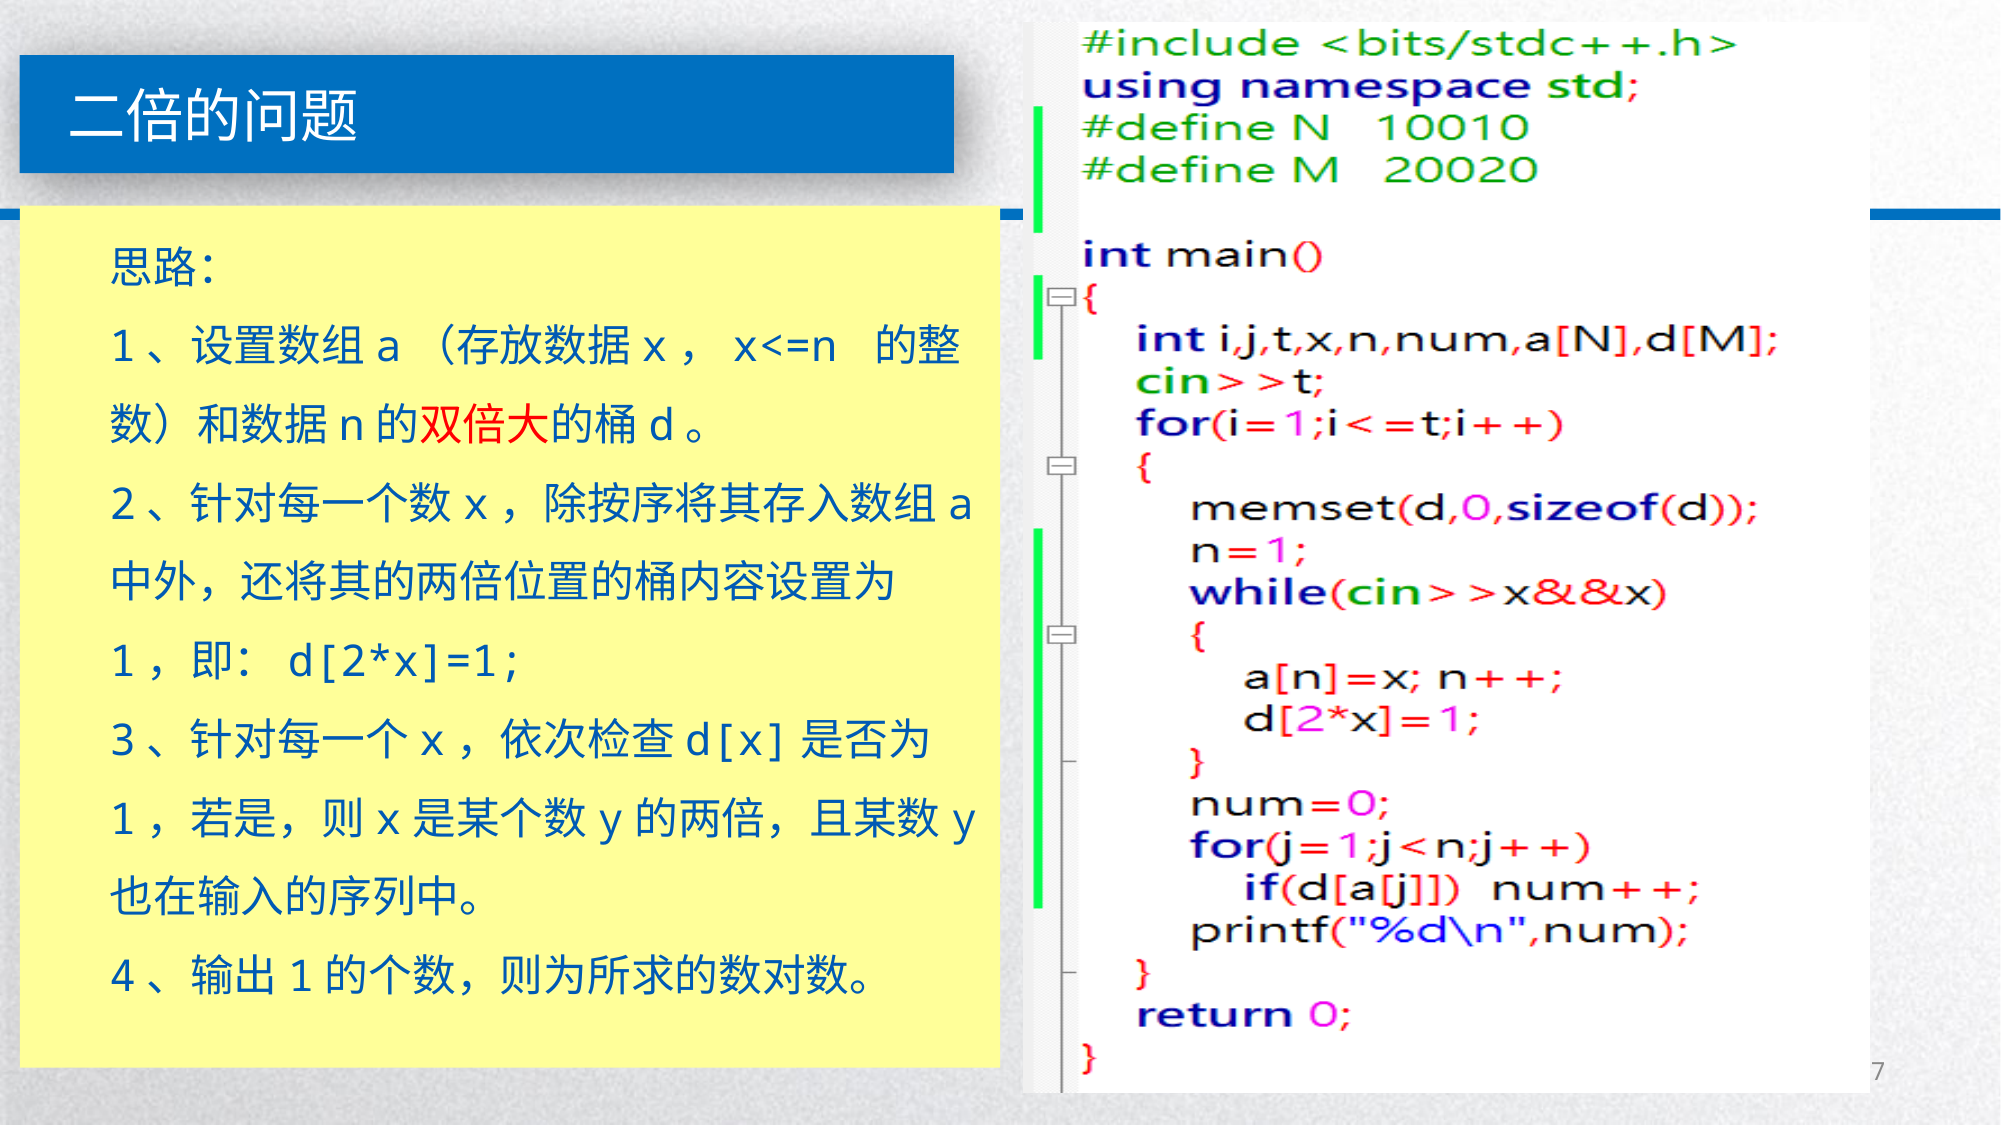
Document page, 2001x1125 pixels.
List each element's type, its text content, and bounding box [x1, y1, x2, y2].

text_box 二倍的问题 [67, 78, 926, 149]
text_box 思路： 1、设置数组a（存放数据x，x<=n 的整数）和数据n的双倍大的桶d。 2、针对每一个数x，除按序将其存入数组a中外，还将其的两倍位置的桶内容设置为1，即：d[2*x]=1; 3、针对每一个x，依次检查d[x]是否为1，若是，则x是某个数y的两倍，且某数y也在输入的序列中。 4、输出1的个数，则为所求的数对数。 [19, 205, 1001, 1068]
picture [0, 0, 2001, 1125]
slide_number 17 [1433, 1042, 1901, 1103]
